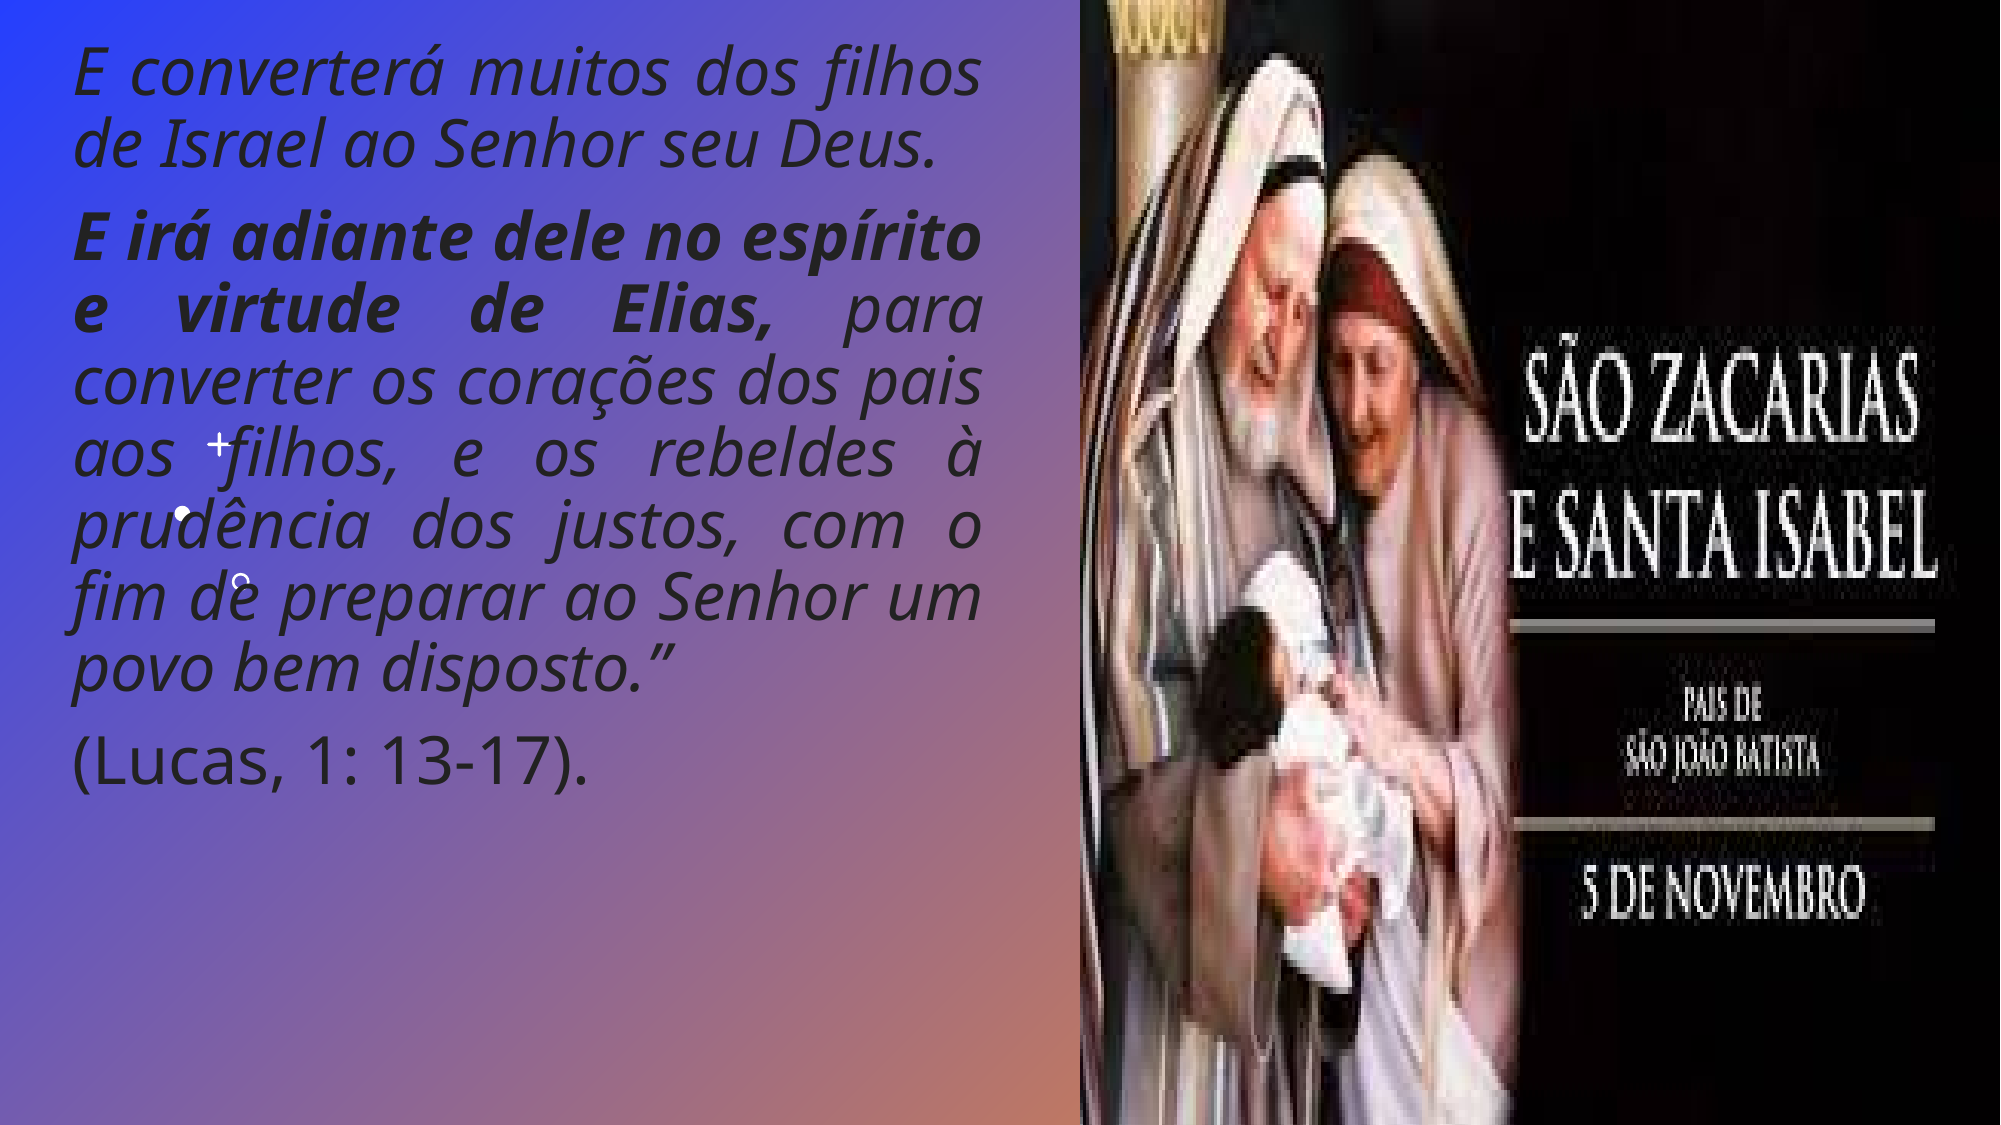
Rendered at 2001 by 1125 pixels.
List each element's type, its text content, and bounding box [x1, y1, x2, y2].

picture [1080, 0, 2000, 1125]
subtitle E converterá muitos dos filhos de Israel ao Senhor seu Deus. E irá adiante dele no espírito e virtude de Elias, para converter os corações dos pais aos filhos, e os rebeldes à prudência dos justos, com o fim de preparar ao Senhor um povo bem disposto.” (Lucas, 1: 13-17). [57, 30, 1000, 1081]
